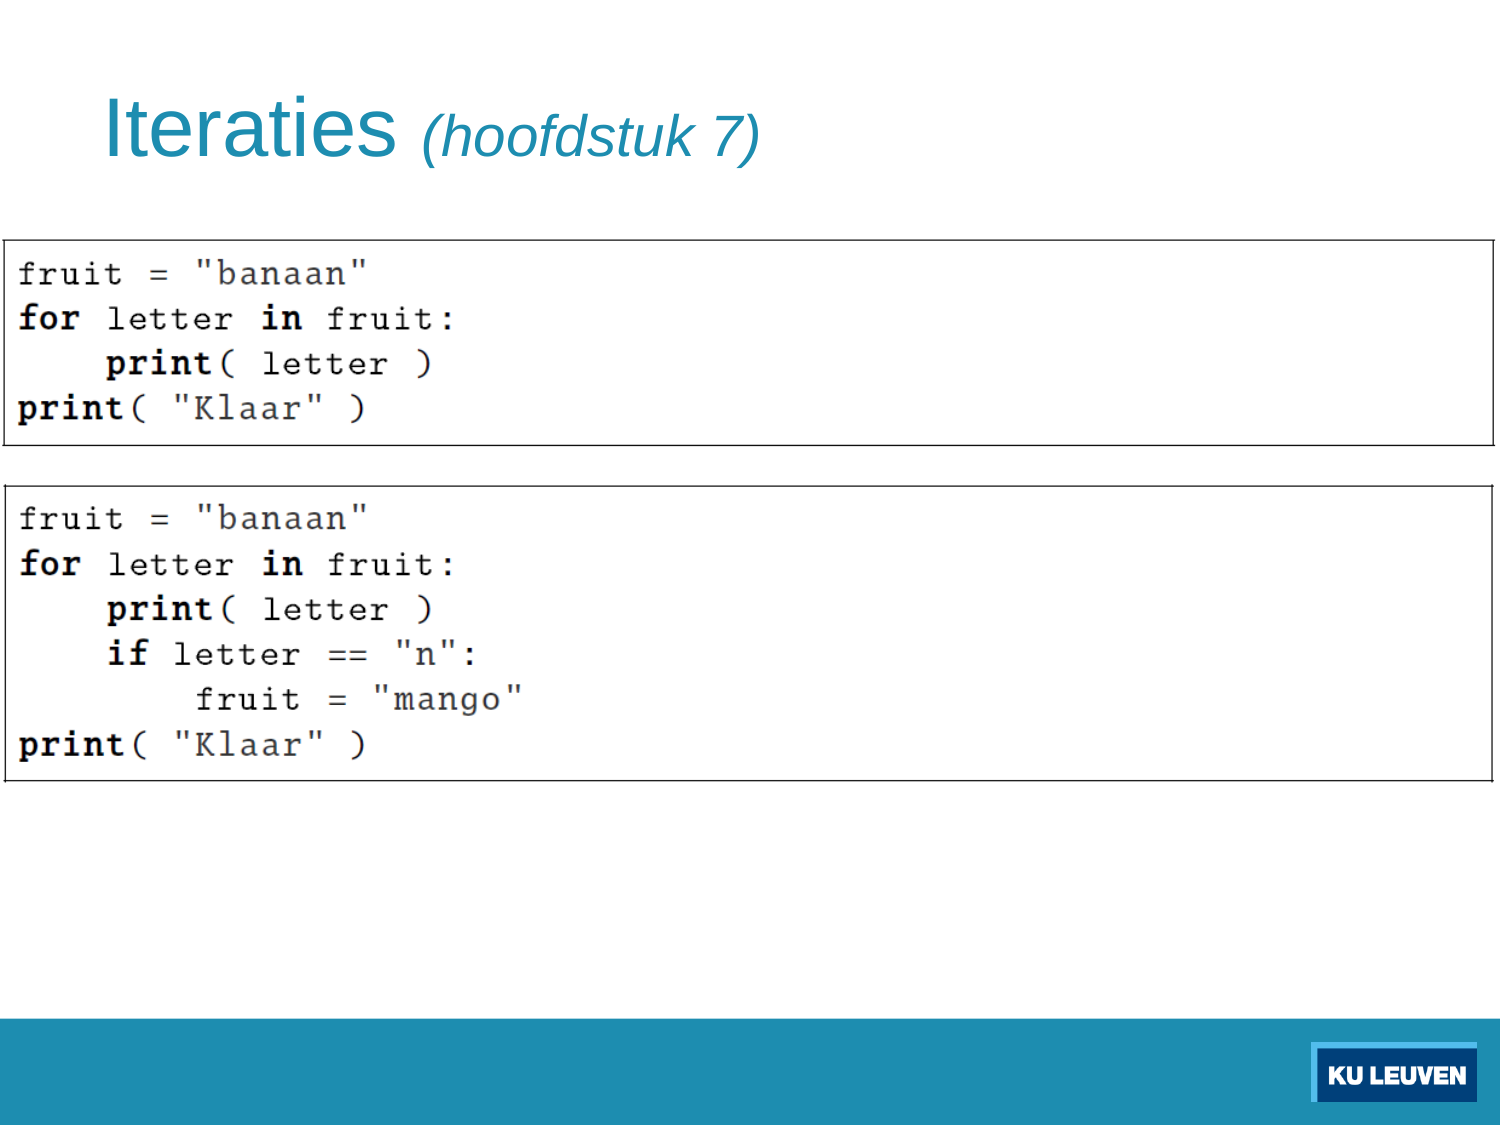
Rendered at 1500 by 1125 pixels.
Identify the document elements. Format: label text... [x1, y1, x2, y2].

picture [0, 482, 1500, 785]
title Iteraties (hoofdstuk 7) [93, 34, 1406, 225]
picture [1311, 1042, 1477, 1102]
picture [0, 235, 1500, 451]
